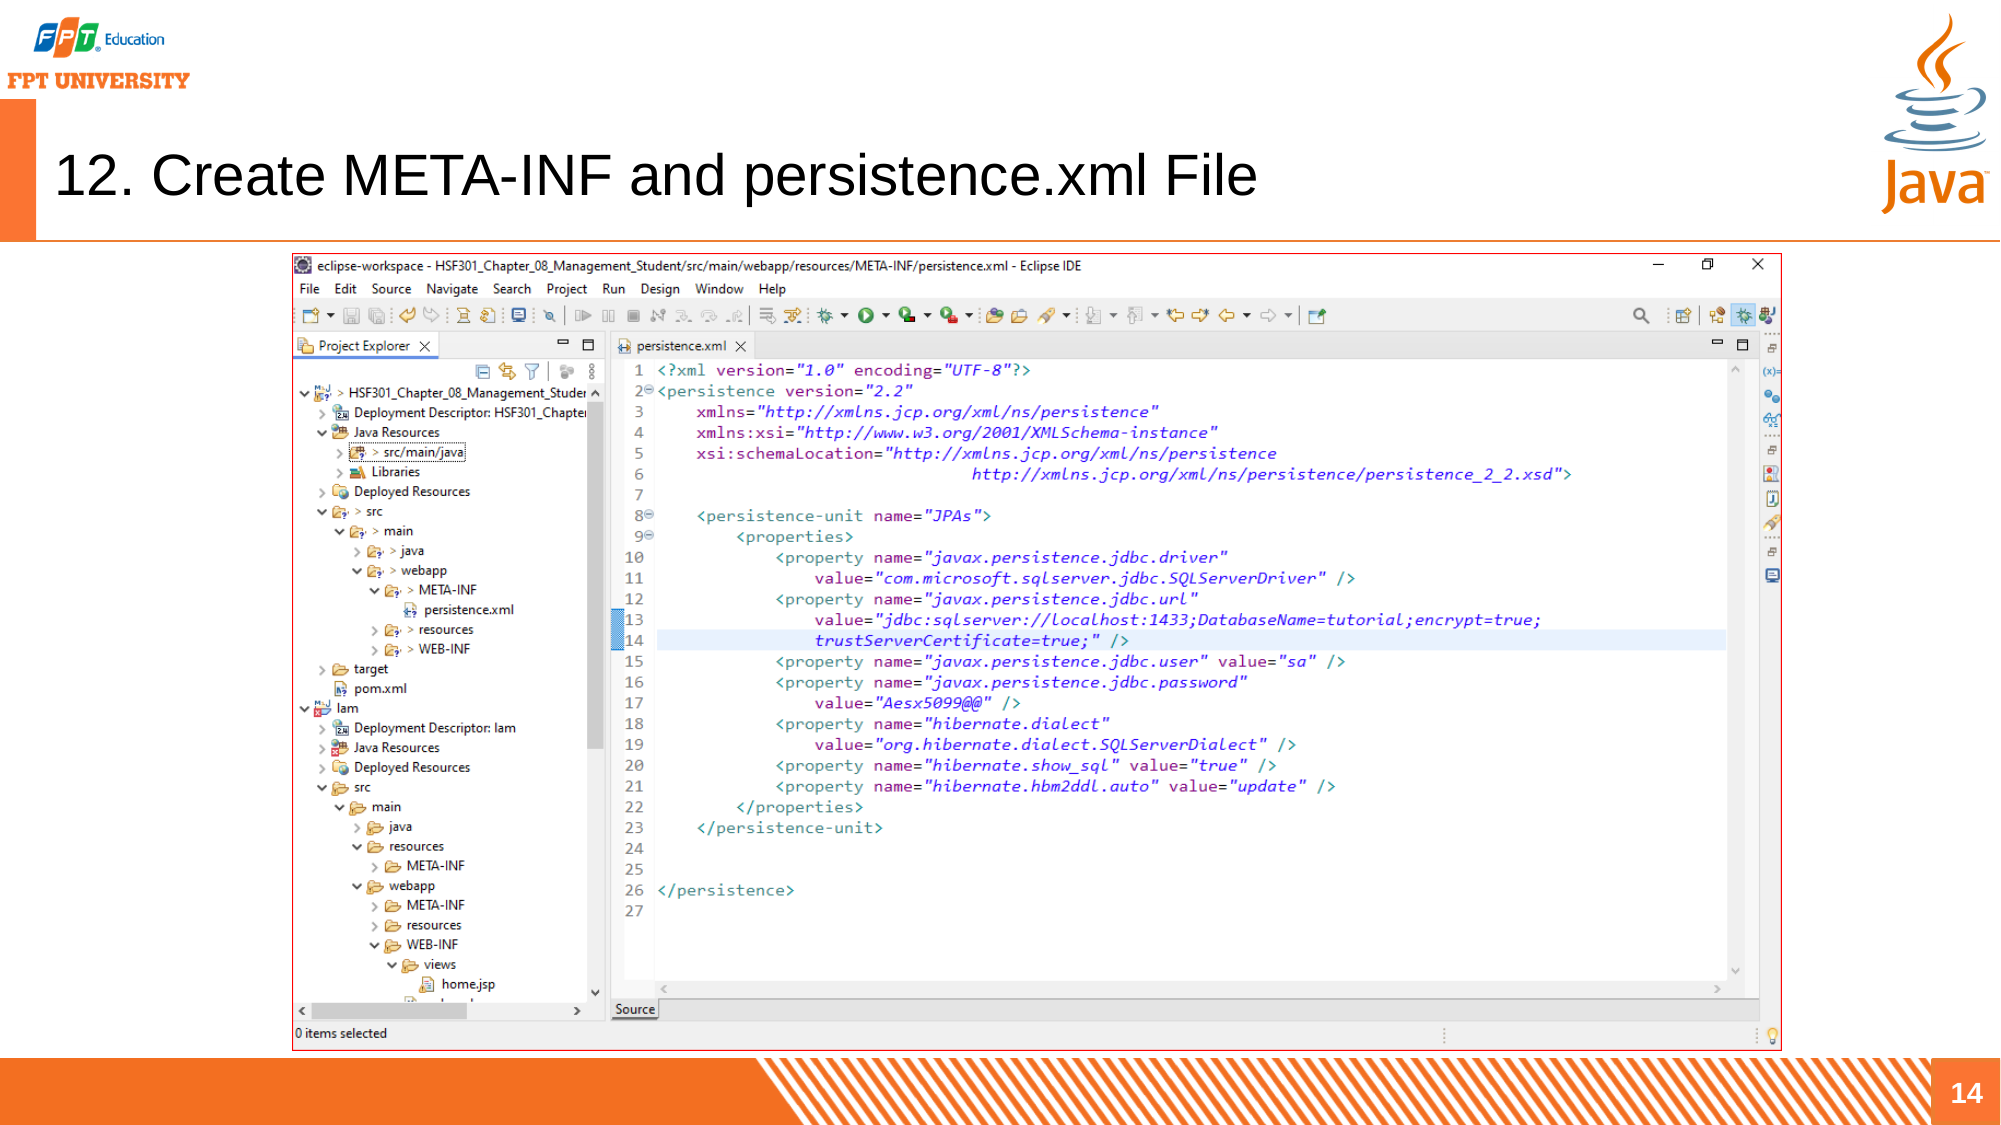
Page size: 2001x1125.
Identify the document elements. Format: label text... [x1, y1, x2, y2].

picture [292, 253, 1783, 1051]
picture [0, 2, 197, 99]
slide_number 14 [1933, 1059, 2000, 1124]
picture [1868, 4, 2000, 226]
title 12. Create META-INF and persistence.xml File [39, 123, 1872, 230]
picture [0, 1058, 1934, 1125]
